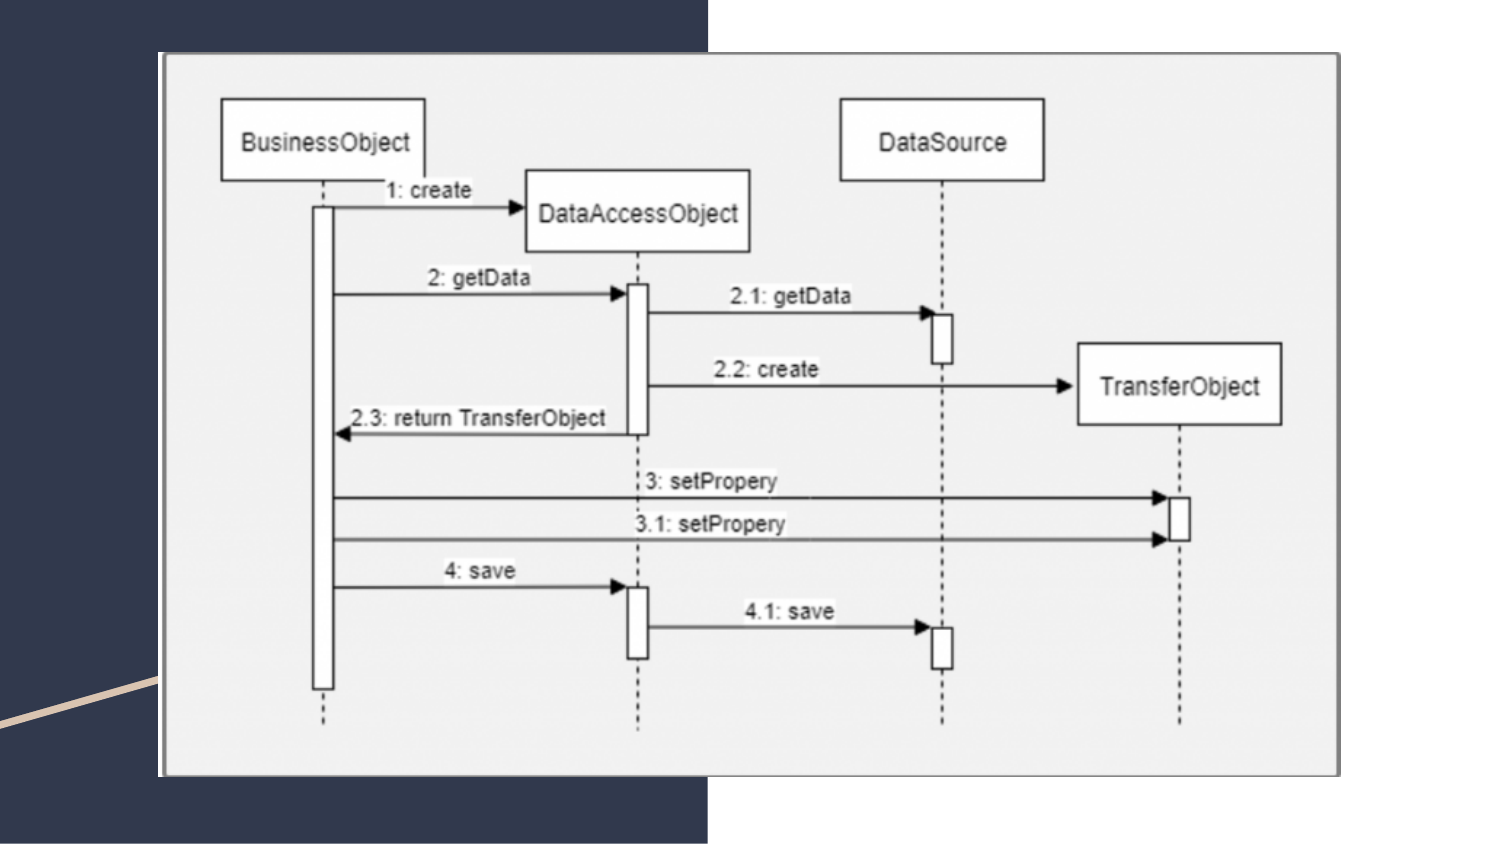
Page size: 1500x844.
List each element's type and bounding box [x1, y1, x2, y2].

picture [158, 52, 1342, 778]
